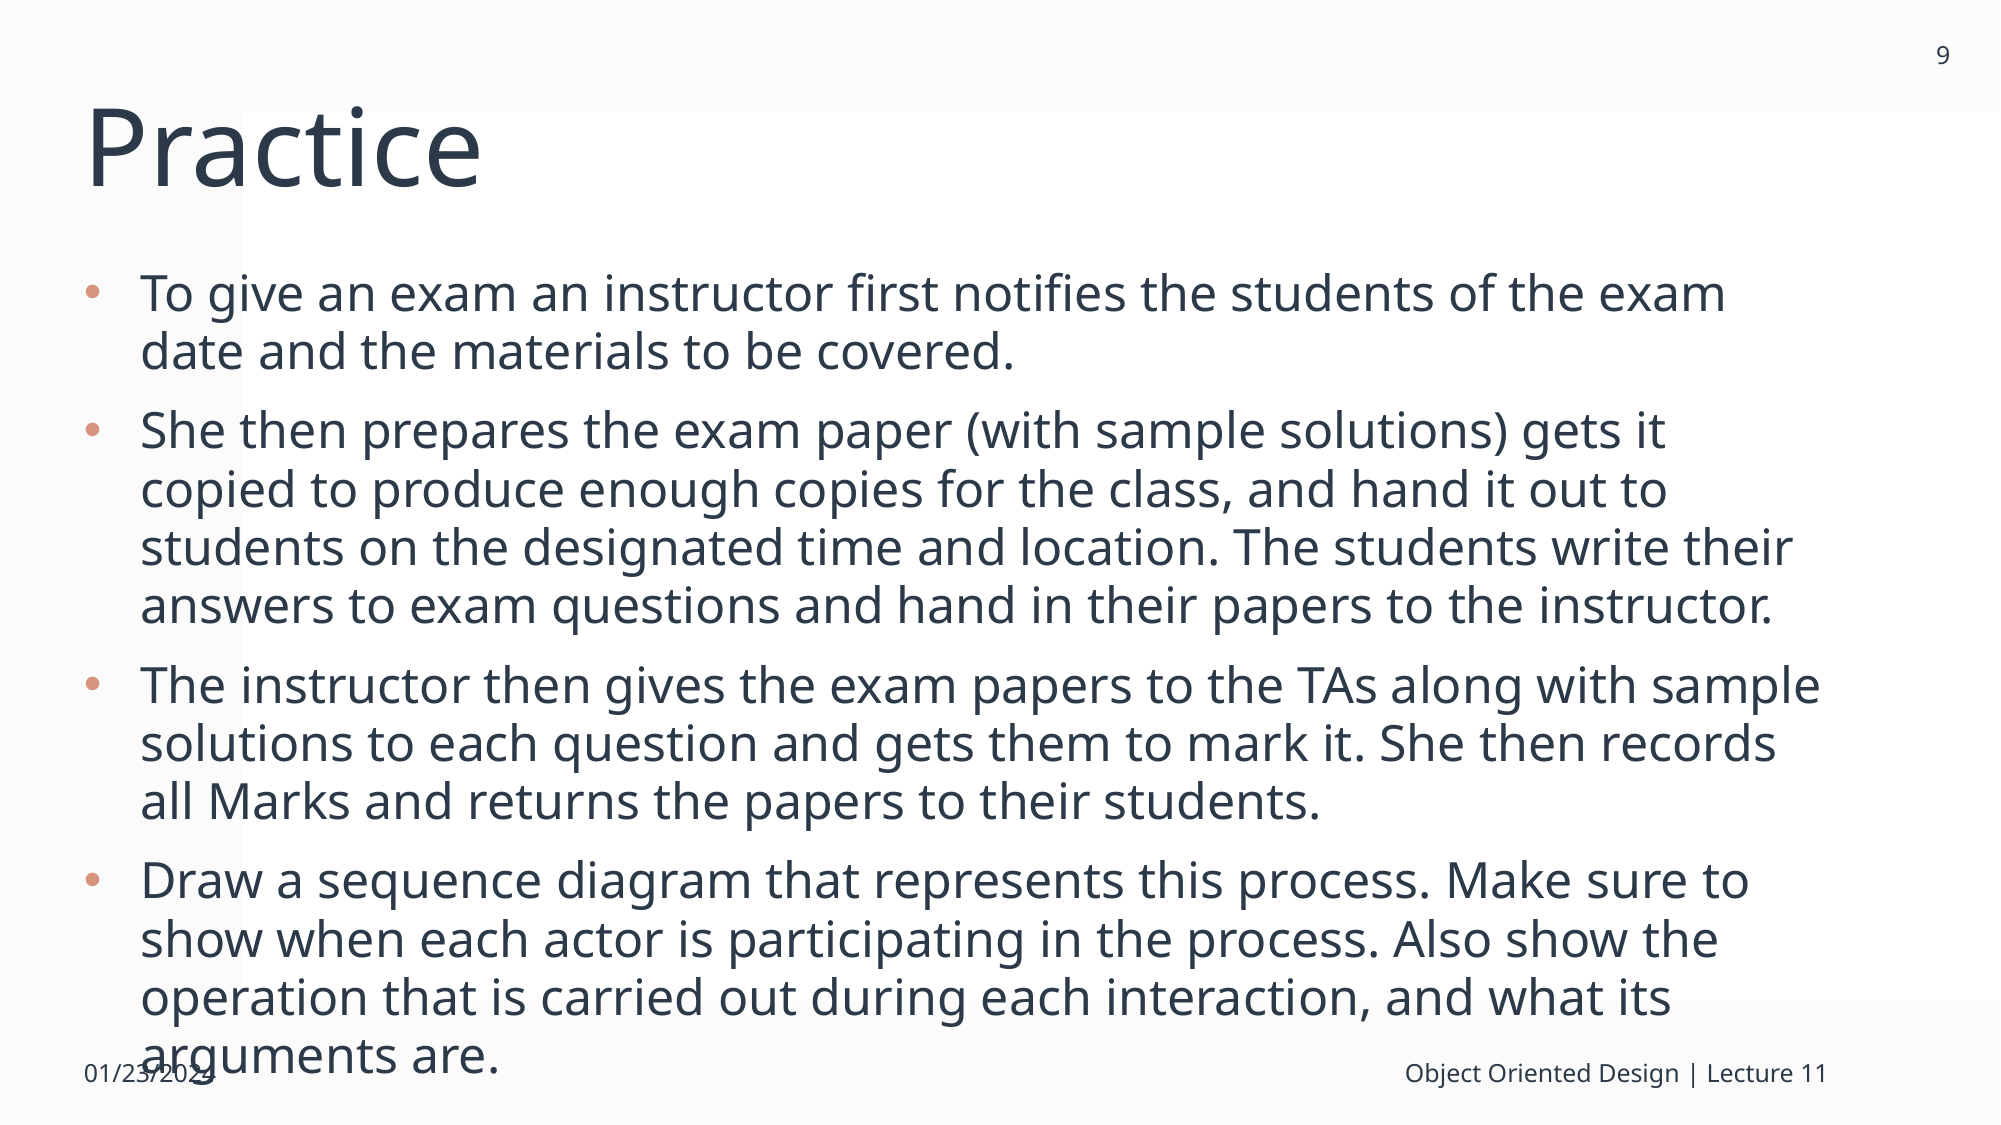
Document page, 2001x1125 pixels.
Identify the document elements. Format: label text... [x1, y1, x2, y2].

list To give an exam an instructor first notifies the students of the exam date and the materials to be covered. She then prepares the exam paper (with sample solutions) gets it copied to produce enough copies for the class, and hand it out to students on the designated time and location. The students write their answers to exam questions and hand in their papers to the instructor. The instructor then gives the exam papers to the TAs along with sample solutions to each question and gets them to mark it. She then records all Marks and returns the papers to their students. Draw a sequence diagram that represents this process. Make sure to show when each actor is participating in the process. Also show the operation that is carried out during each interaction, and what its arguments are. [68, 255, 1843, 990]
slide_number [68, 1020, 519, 1125]
slide_number 9 [1886, 0, 2000, 113]
footer Object Oriented Design | Lecture 11 [618, 1020, 1845, 1125]
title Practice [68, 59, 1843, 244]
